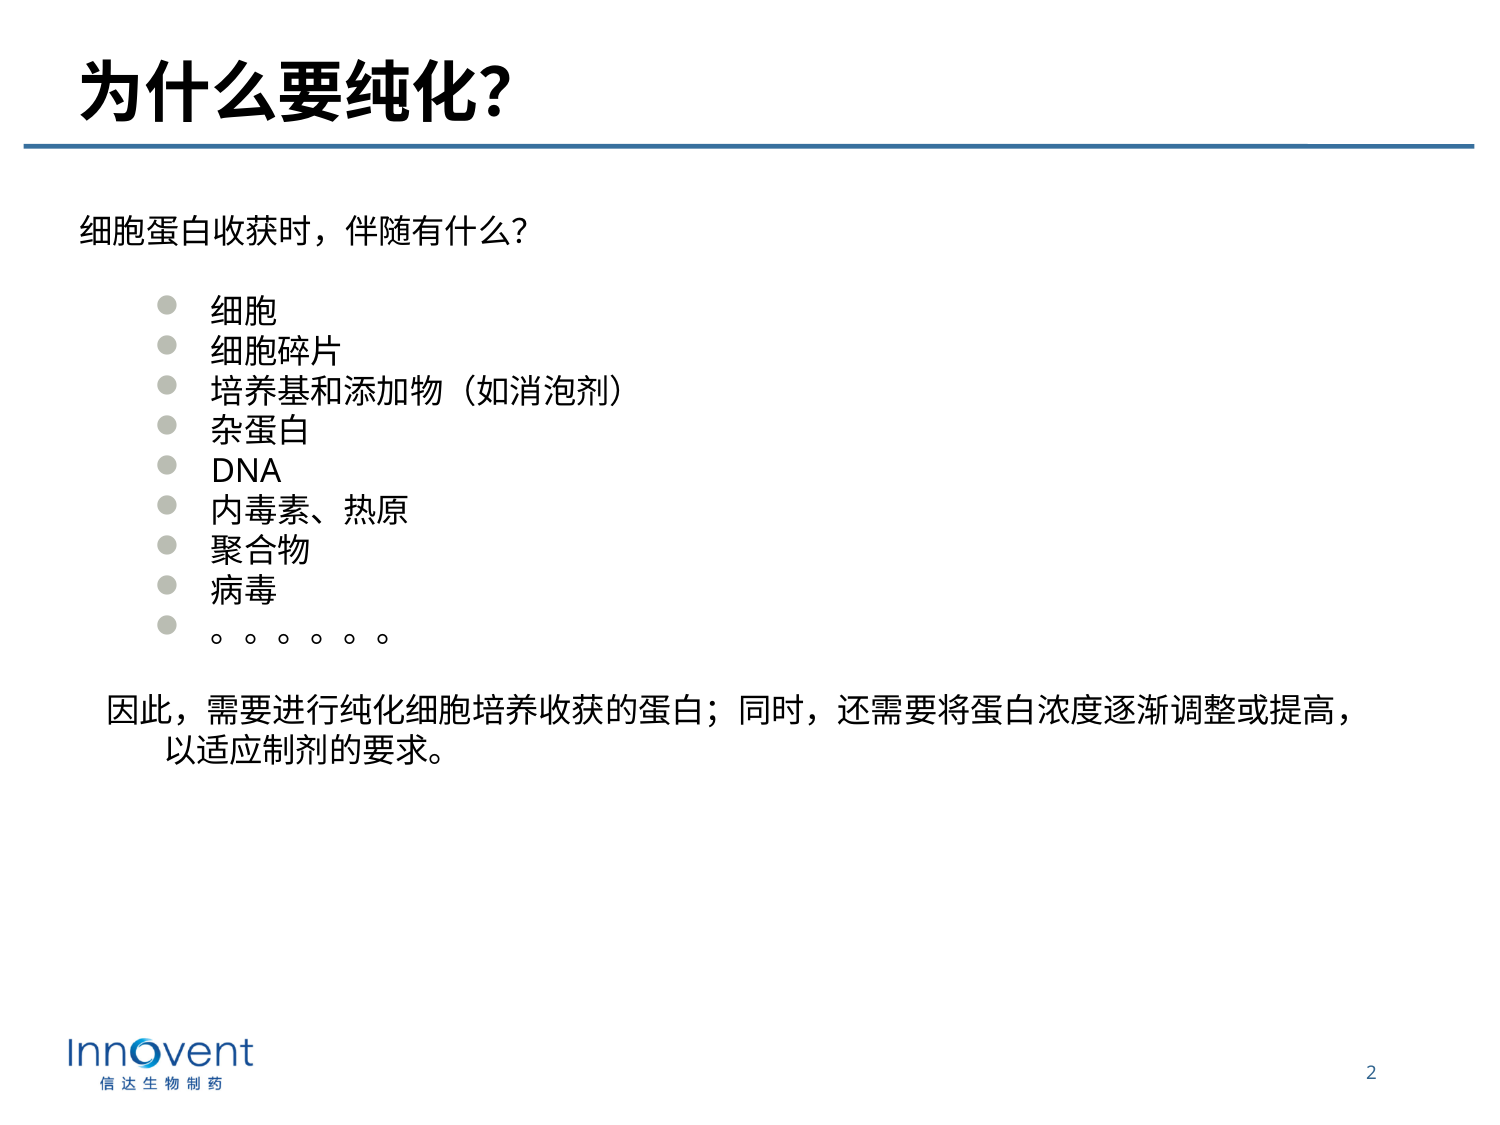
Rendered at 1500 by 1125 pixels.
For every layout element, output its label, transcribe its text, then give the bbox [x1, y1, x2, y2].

picture [63, 1036, 263, 1092]
text_box [73, 151, 1387, 886]
list 细胞蛋白收获时，伴随有什么？ 细胞 细胞碎片 培养基和添加物（如消泡剂） 杂蛋白 DNA 内毒素、热原 聚合物 病毒 。。。。。。 因此，需要进行纯化细胞培养收获的蛋白；同时，还需要将蛋白浓度逐渐调整或提高，以适应制剂的要求。 [64, 202, 1397, 1013]
title 为什么要纯化？ [62, 0, 1373, 138]
